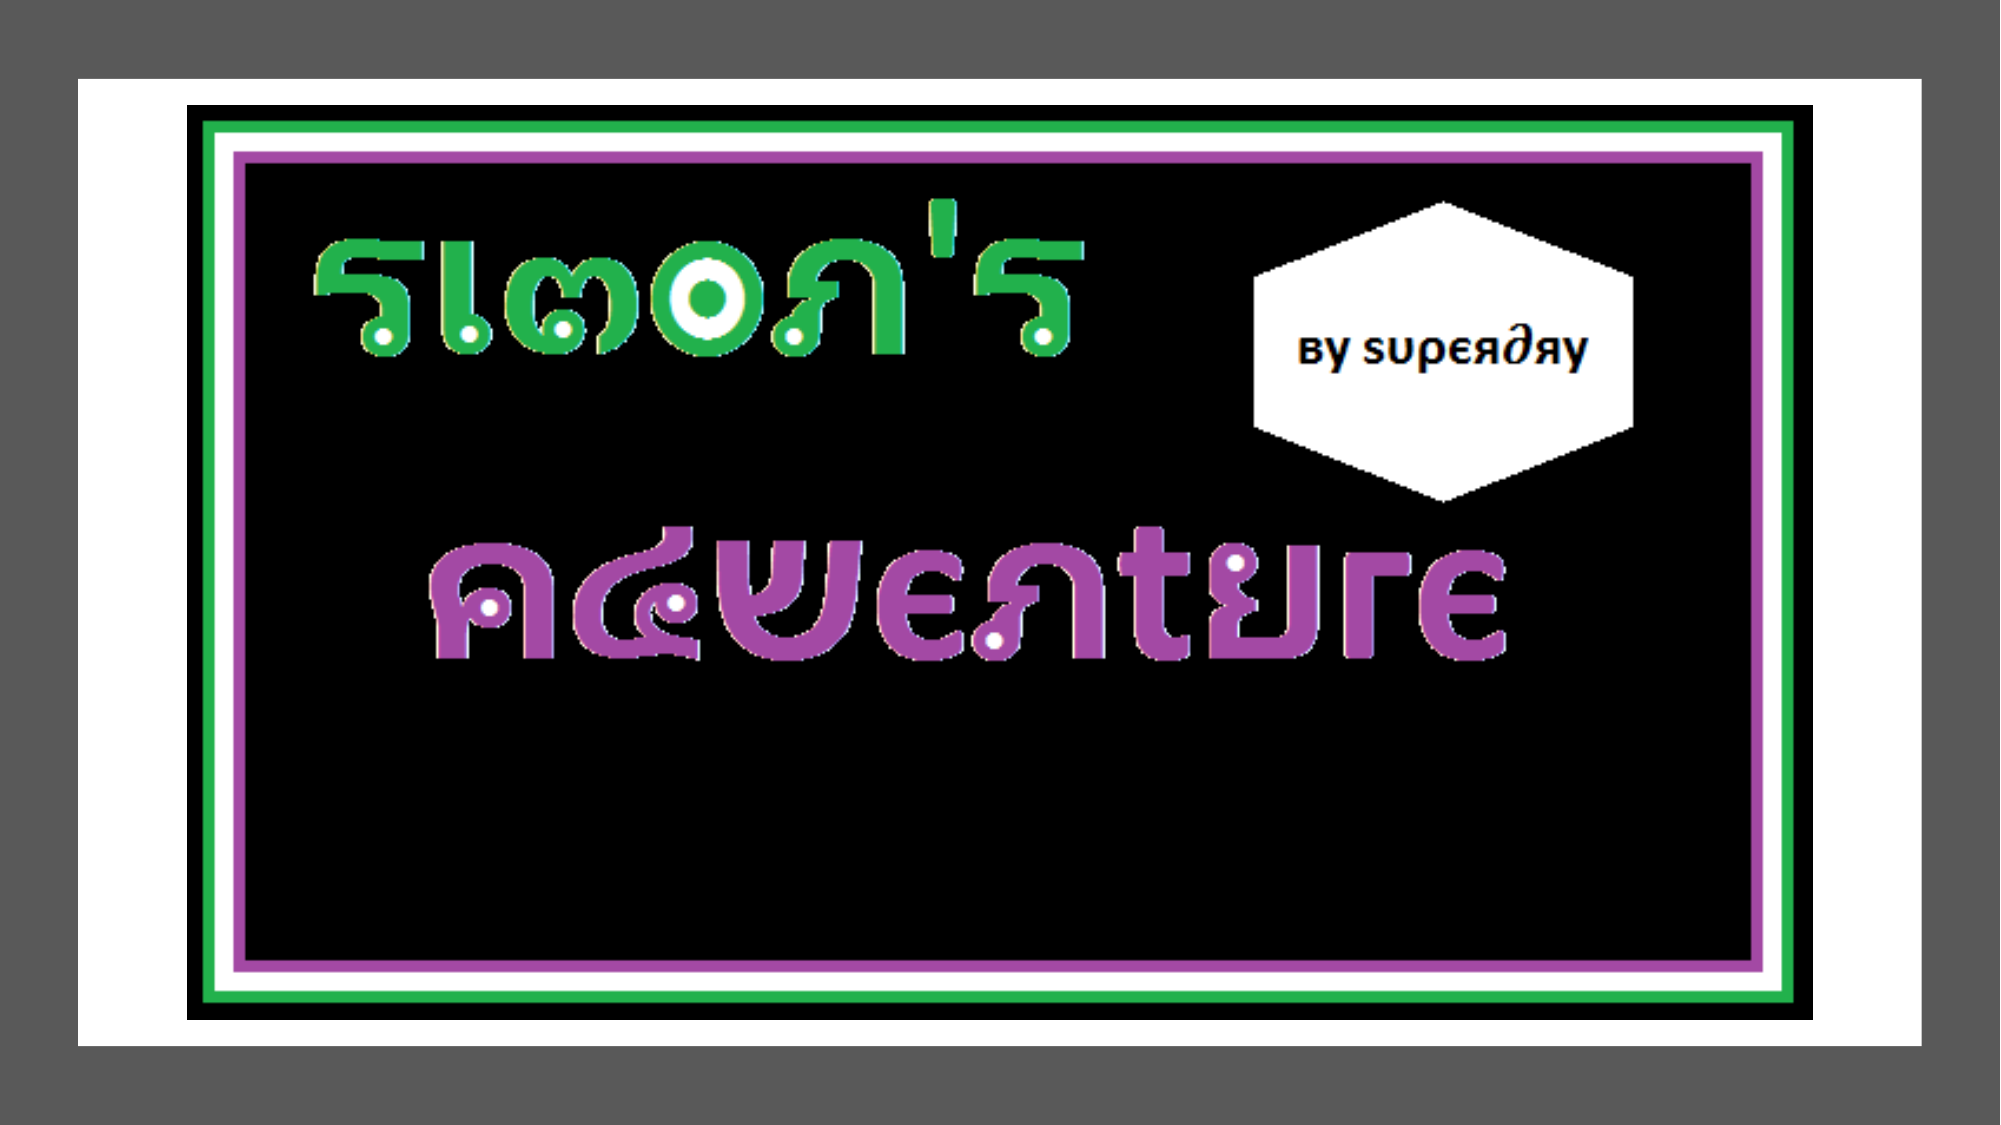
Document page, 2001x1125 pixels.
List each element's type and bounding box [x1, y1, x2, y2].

text_box [0, 0, 2000, 1125]
picture [187, 105, 1813, 1020]
text_box [77, 78, 1923, 1047]
